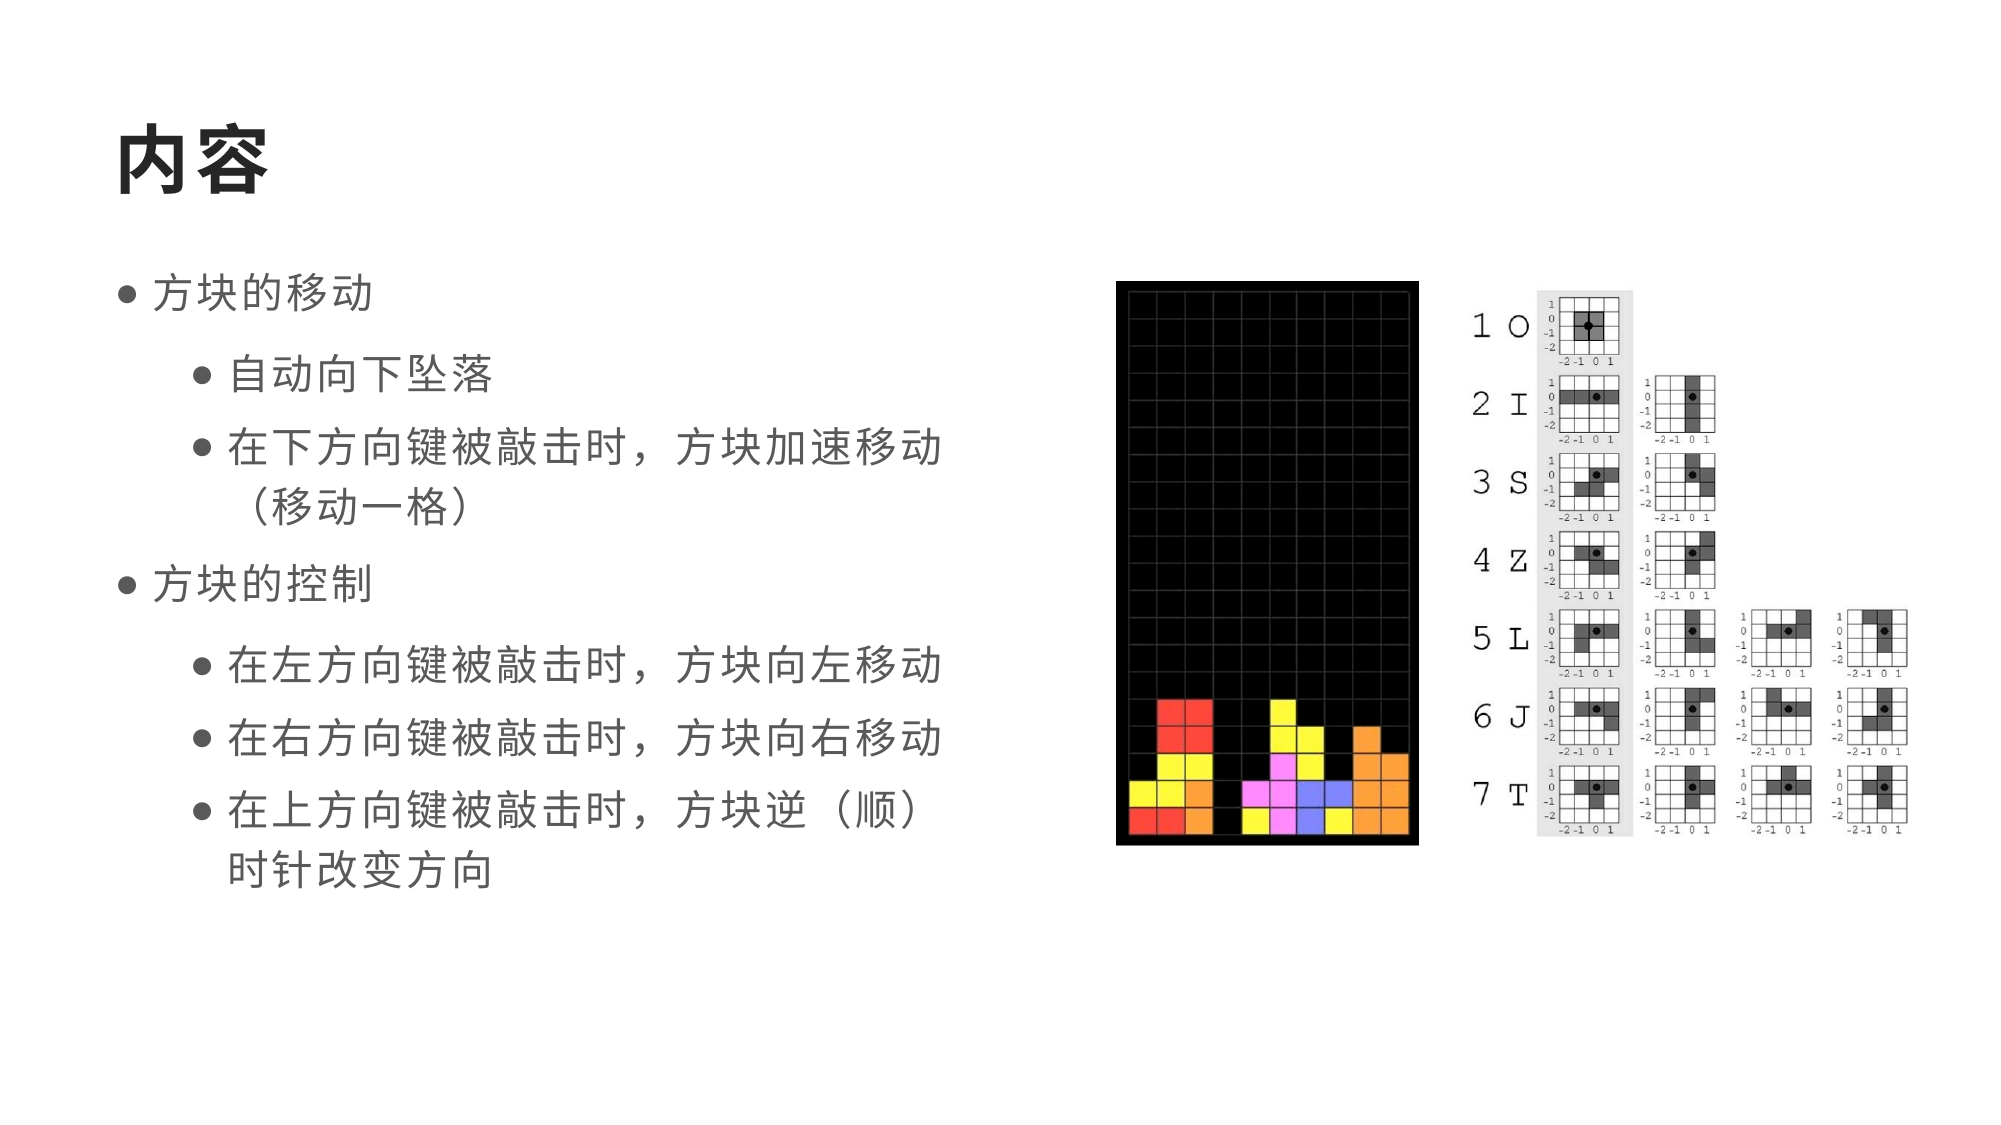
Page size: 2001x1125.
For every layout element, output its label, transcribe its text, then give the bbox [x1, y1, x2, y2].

title 内容 [99, 99, 1900, 216]
list 方块的移动 自动向下坠落 在下方向键被敲击时，方块加速移动（移动一格） 方块的控制 在左方向键被敲击时，方块向左移动 在右方向键被敲击时，方块向右移动 在上方向键被敲击时，方块逆（顺）时针改变方向 [99, 244, 1000, 1026]
picture [1111, 277, 1916, 848]
